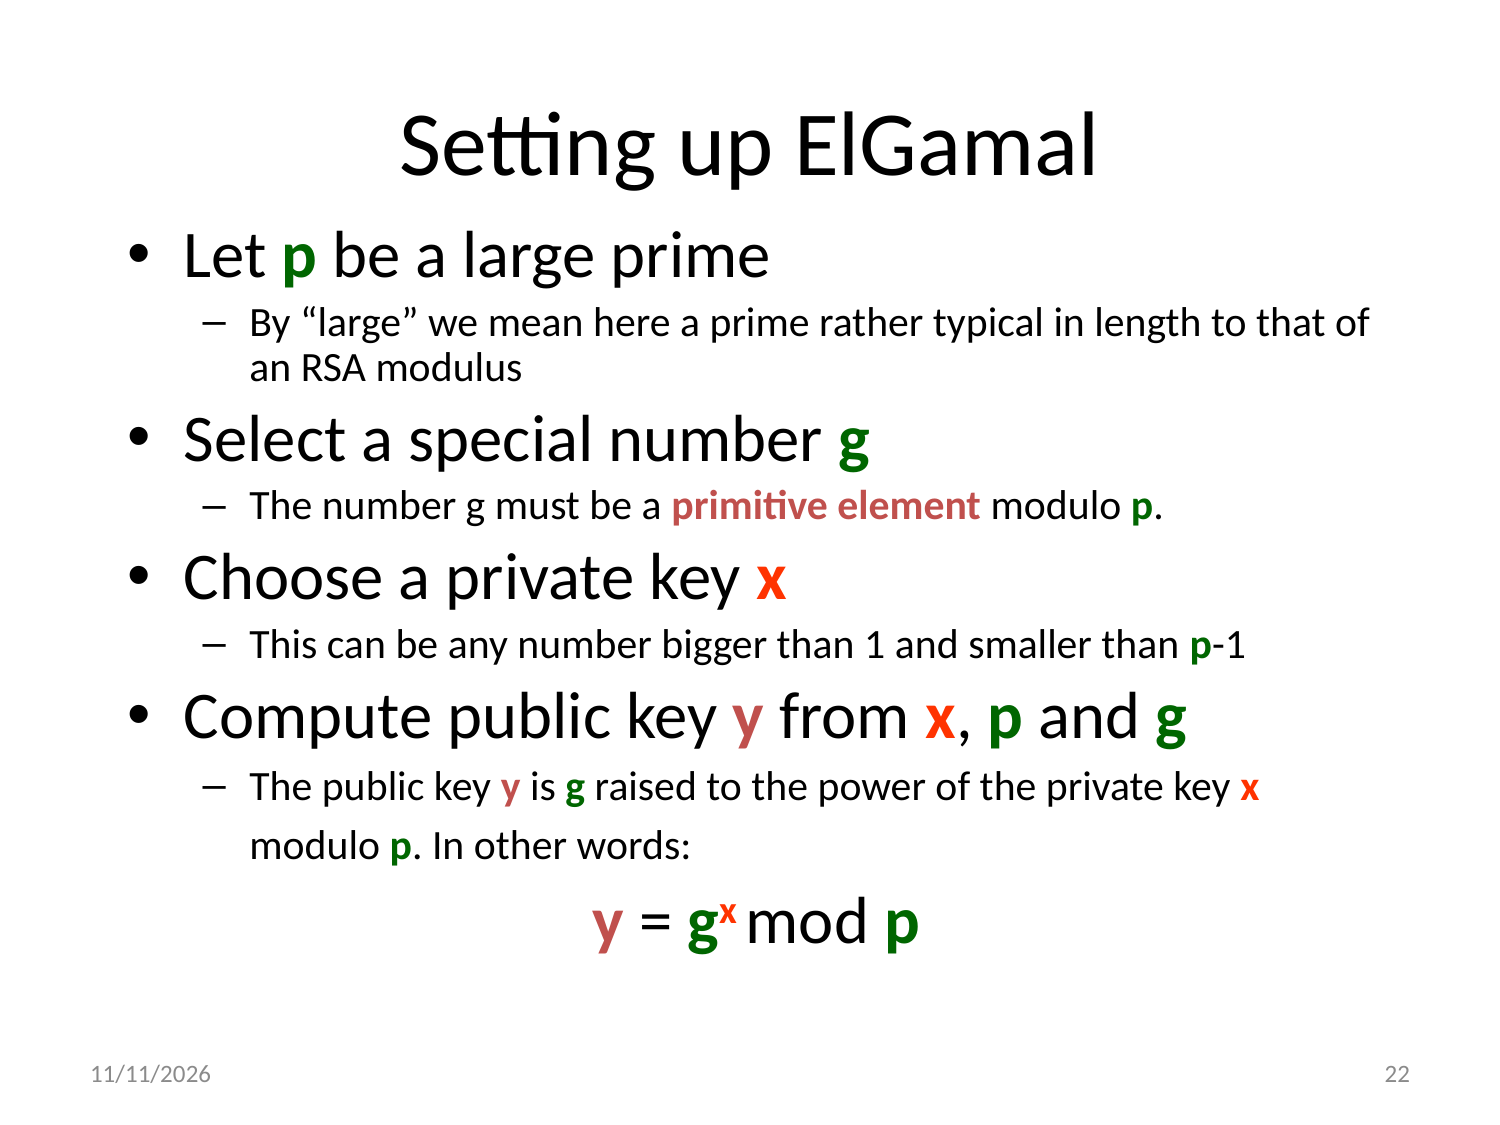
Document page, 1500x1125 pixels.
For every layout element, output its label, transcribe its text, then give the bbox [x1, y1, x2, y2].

title Setting up ElGamal [75, 45, 1425, 233]
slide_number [75, 1042, 425, 1103]
list Let p be a large prime By “large” we mean here a prime rather typical in length to that of an RSA modulus Select a special number g The number g must be a primitive element modulo p. Choose a private key x This can be any number bigger than 1 and smaller than p-1 Compute public key y from x, p and g The public key y is g raised to the power of the private key x modulo p. In other words: y = gx mod p [112, 212, 1400, 988]
slide_number 22 [1074, 1042, 1425, 1103]
